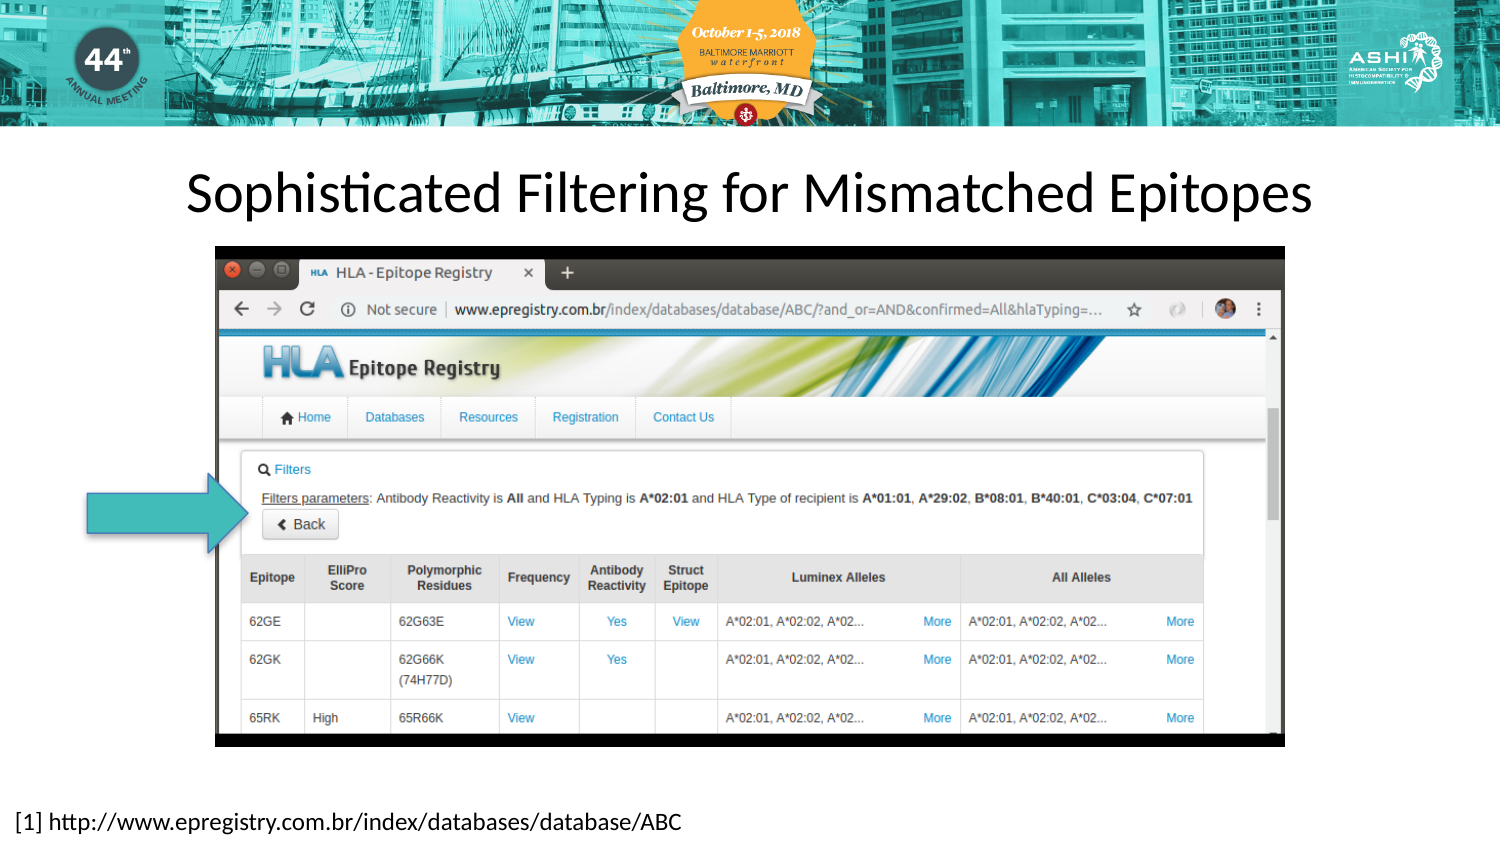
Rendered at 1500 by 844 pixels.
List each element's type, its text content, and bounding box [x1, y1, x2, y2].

text_box [1] http://www.epregistry.com.br/index/databases/database/ABC [0, 798, 1500, 843]
title Sophisticated Filtering for Mismatched Epitopes [103, 146, 1397, 229]
picture [0, 0, 1500, 798]
text_box [86, 472, 209, 554]
